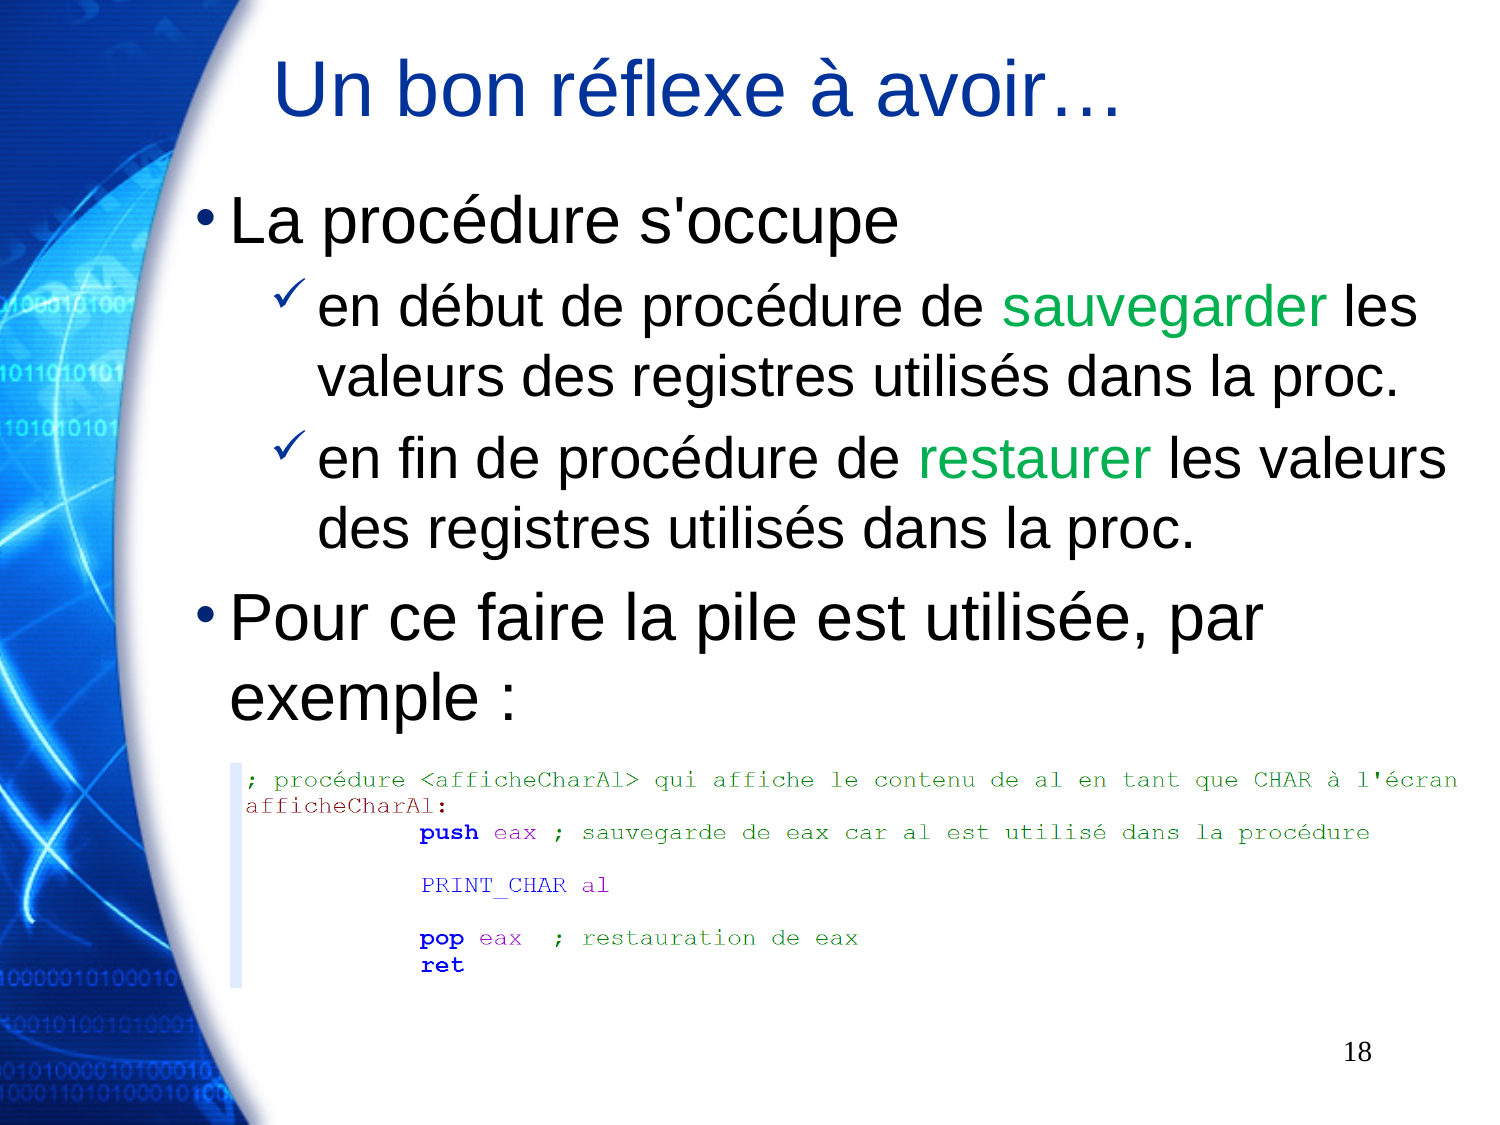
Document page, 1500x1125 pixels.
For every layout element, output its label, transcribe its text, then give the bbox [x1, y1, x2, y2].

slide_number 18 [1074, 1024, 1388, 1101]
list La procédure s'occupe en début de procédure de sauvegarder les valeurs des registres utilisés dans la proc. en fin de procédure de restaurer les valeurs des registres utilisés dans la proc. Pour ce faire la pile est utilisée, par exemple : [179, 169, 1500, 961]
picture [0, 0, 1500, 1125]
title Un bon réflexe à avoir… [257, 11, 1500, 159]
